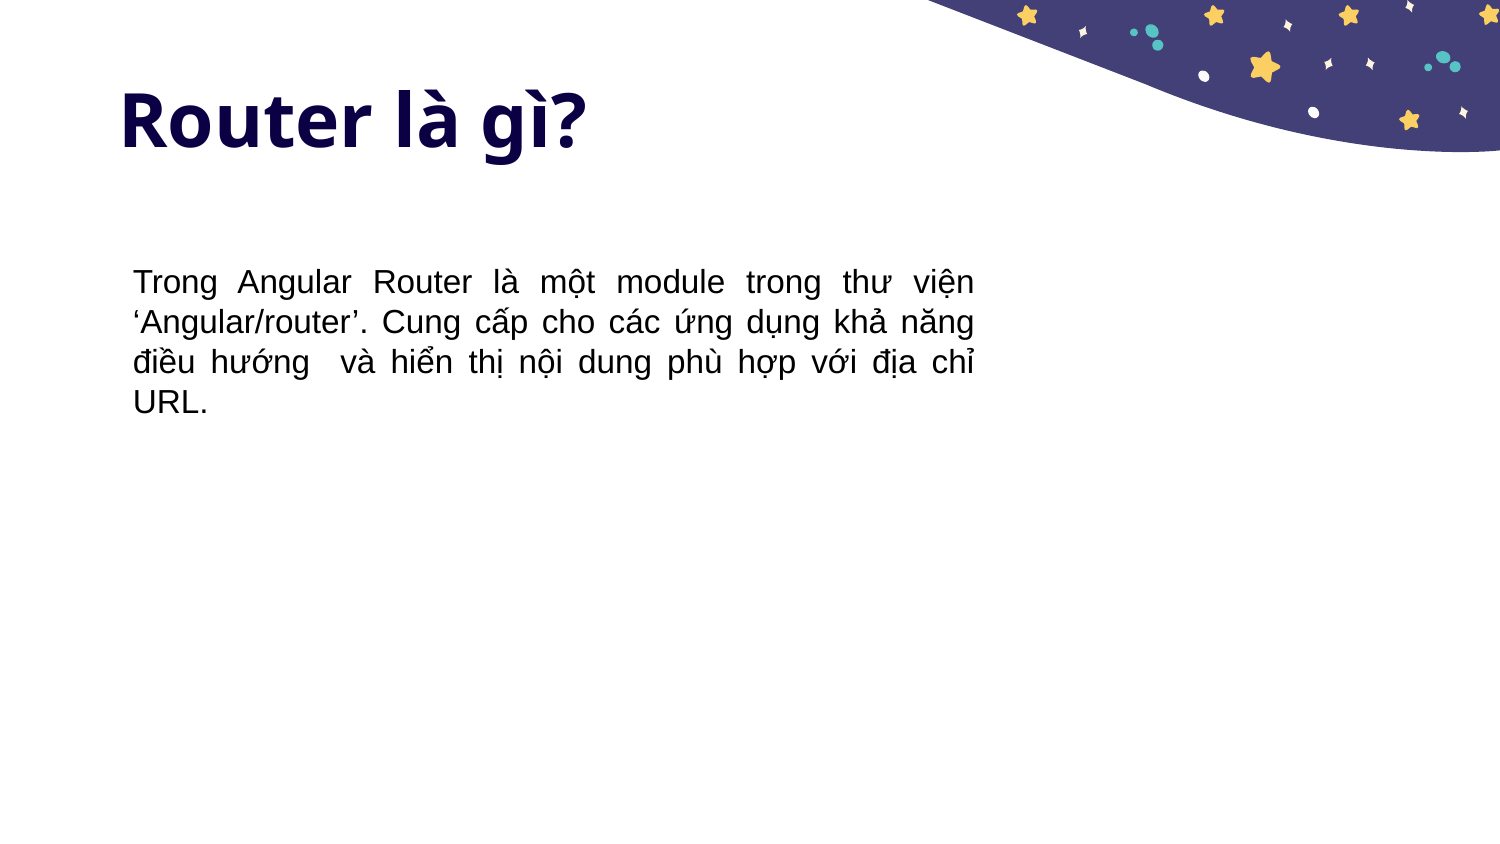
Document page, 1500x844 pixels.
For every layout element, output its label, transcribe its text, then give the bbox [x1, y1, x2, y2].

title Router là gì? [118, 72, 1017, 167]
text_box Trong Angular Router là một module trong thư viện ‘Angular/router’. Cung cấp cho các ứng dụng khả năng điều hướng và hiển thị nội dung phù hợp với địa chỉ URL. [118, 253, 991, 428]
